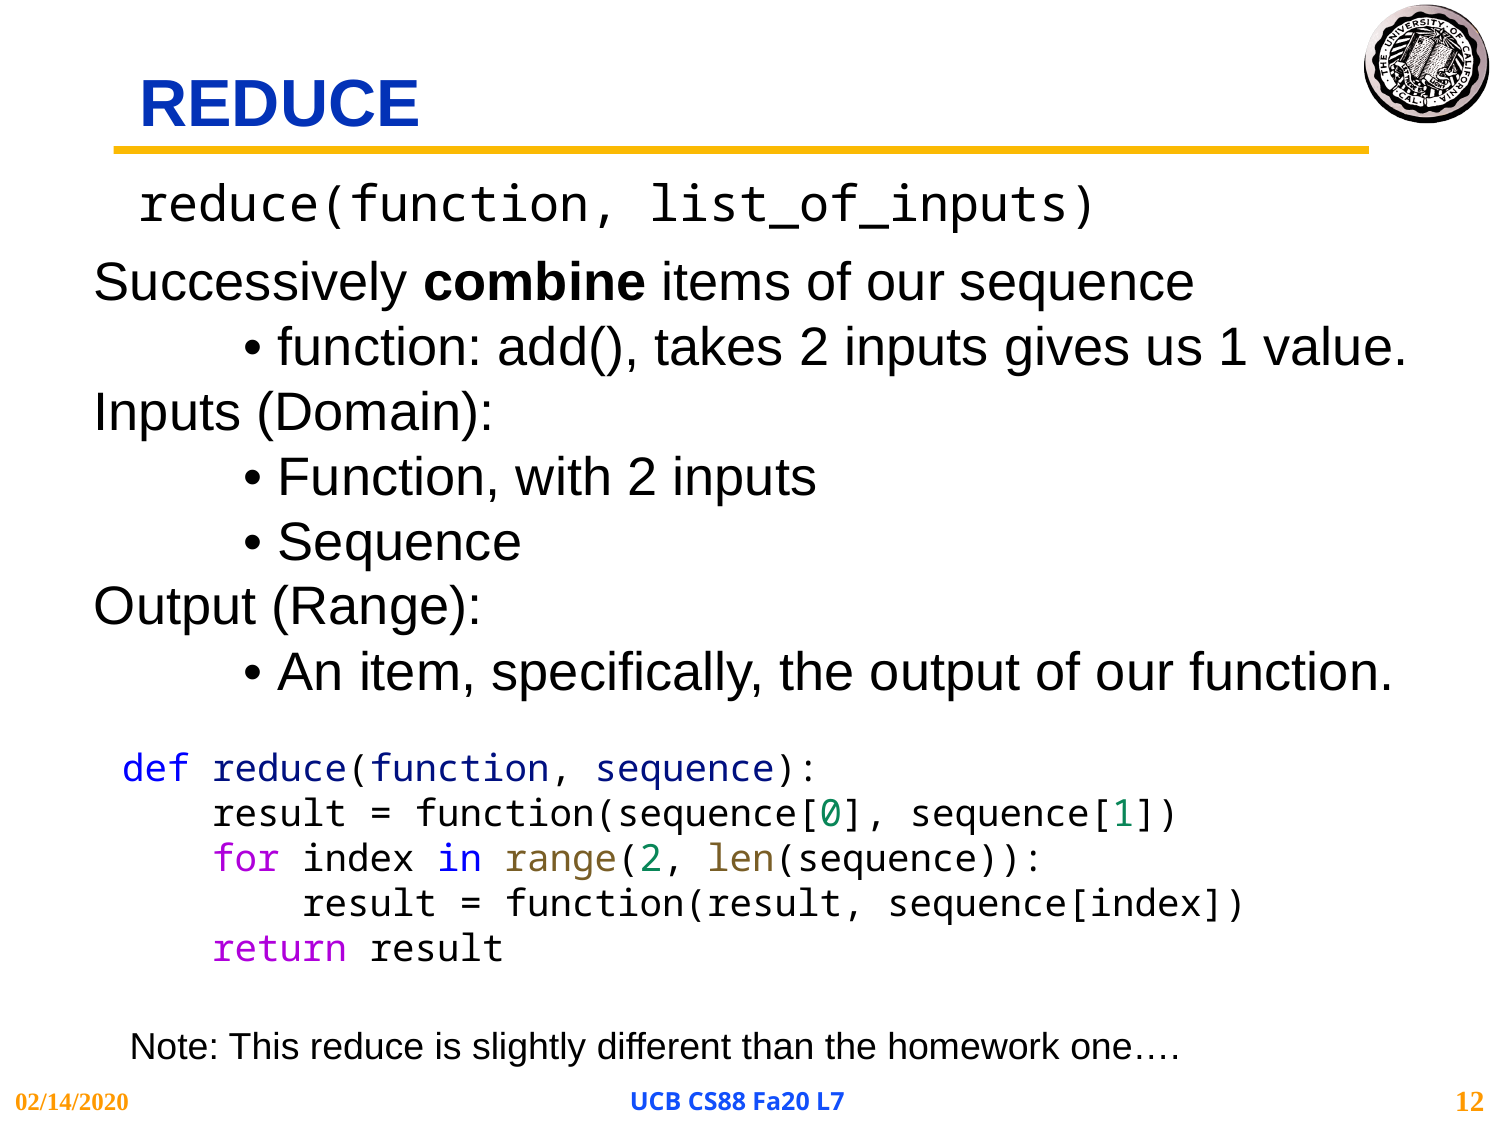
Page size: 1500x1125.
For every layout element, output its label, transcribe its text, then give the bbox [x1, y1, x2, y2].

text_box 12 [1412, 1074, 1500, 1125]
text_box UCB CS88 Fa20 L7 [499, 1075, 975, 1125]
picture [1350, 0, 1500, 44]
text_box def reduce(function, sequence): result = function(sequence[0], sequence[1]) for index in range(2, len(sequence)): result = function(result, sequence[index]) return result [107, 737, 1498, 977]
text_box Successively combine items of our sequence • function: add(), takes 2 inputs gives us 1 value. Inputs (Domain): • Function, with 2 inputs • Sequence Output (Range): • An item, specifically, the output of our function. [79, 238, 1453, 760]
text_box Note: This reduce is slightly different than the homework one…. [114, 1014, 1196, 1075]
text_box 02/14/2020 [0, 1074, 250, 1125]
text_box REDUCE [124, 44, 1500, 166]
text_box reduce(function, list_of_inputs) [124, 163, 1498, 250]
